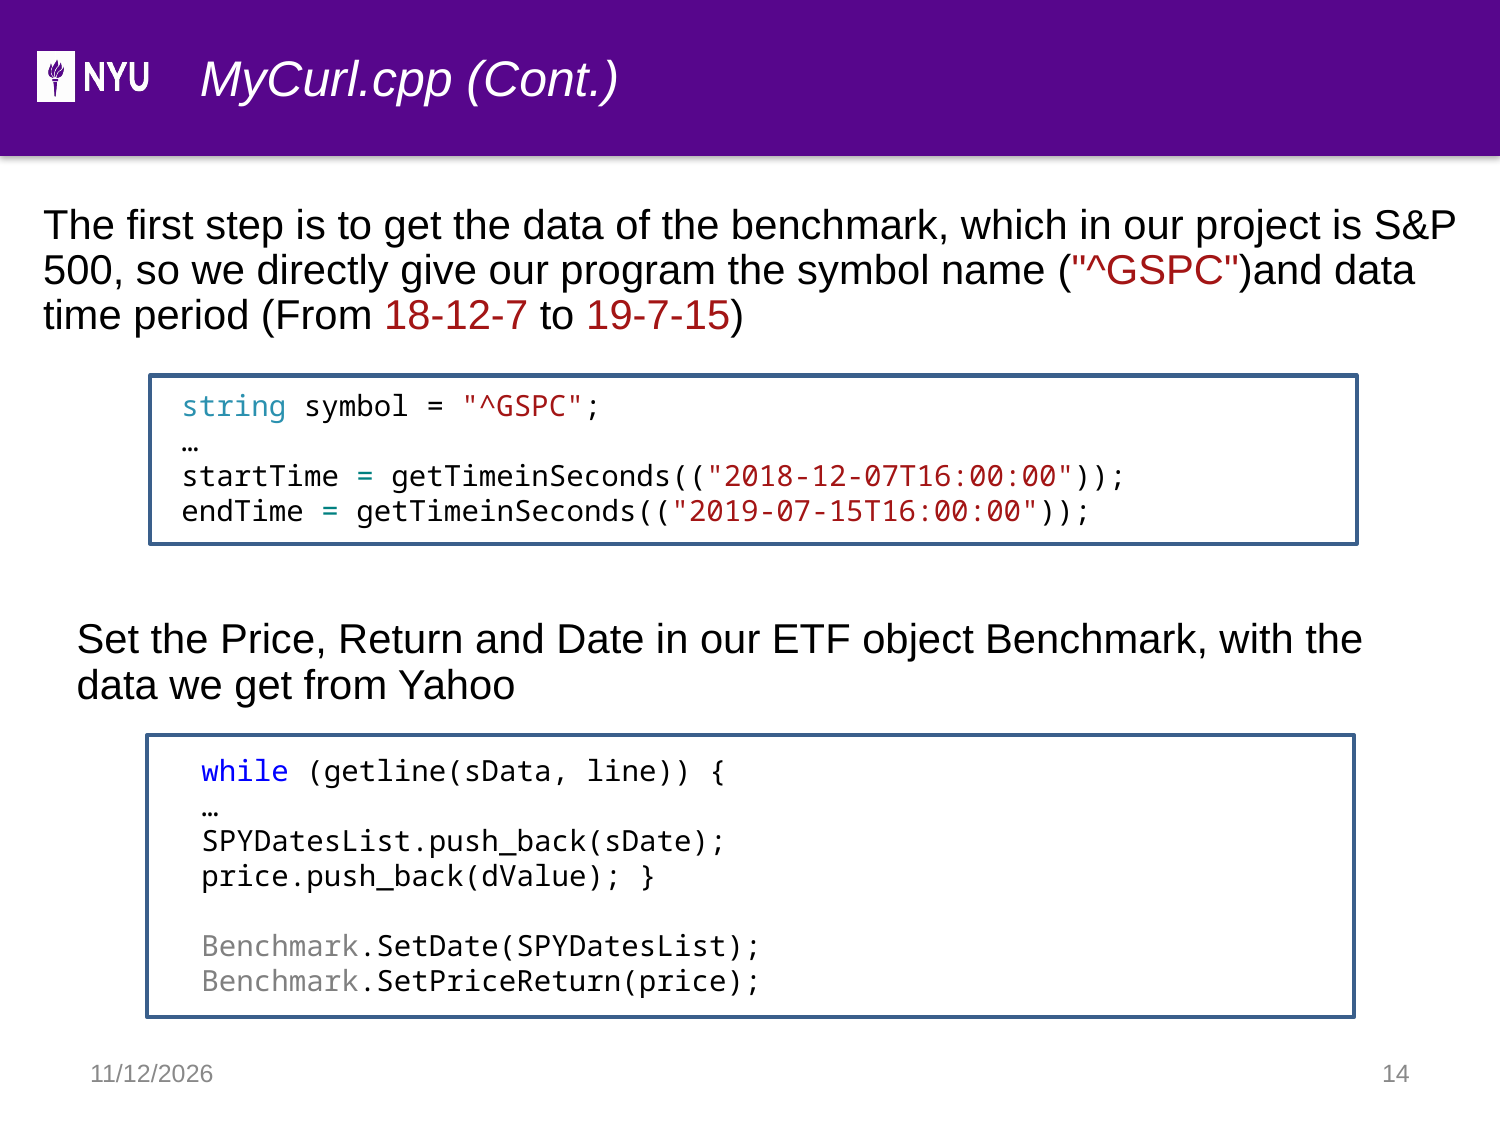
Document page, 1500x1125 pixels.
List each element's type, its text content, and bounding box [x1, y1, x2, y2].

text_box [149, 375, 1500, 544]
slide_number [75, 1042, 425, 1103]
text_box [146, 734, 1500, 1018]
text_box MyCurl.cpp (Cont.) [0, 39, 1012, 147]
text_box The first step is to get the data of the benchmark, which in our project is S&P 500, so we directly give our program the symbol name ("^GSPC")and data time period (From 18-12-7 to 19-7-15) [28, 185, 1479, 358]
text_box Set the Price, Return and Date in our ETF object Benchmark, with the data we get from Yahoo [61, 585, 1437, 741]
slide_number 14 [1074, 1042, 1425, 1103]
